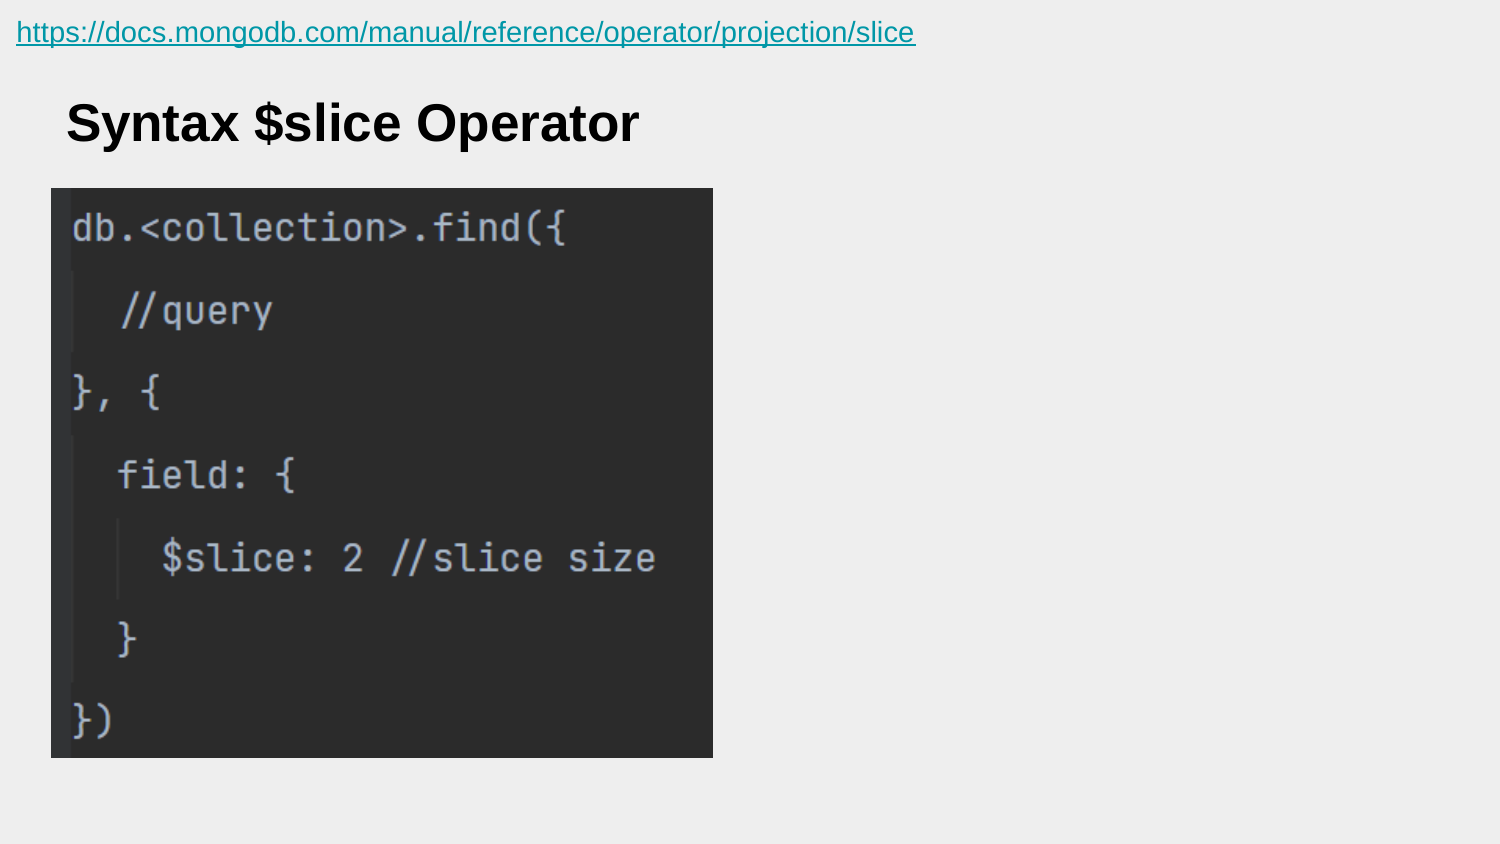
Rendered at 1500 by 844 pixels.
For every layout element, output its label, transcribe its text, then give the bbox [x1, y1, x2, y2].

title Syntax $slice Operator [51, 72, 1449, 167]
text_box https://docs.mongodb.com/manual/reference/operator/projection/slice [1, 0, 1500, 64]
picture [50, 188, 713, 759]
